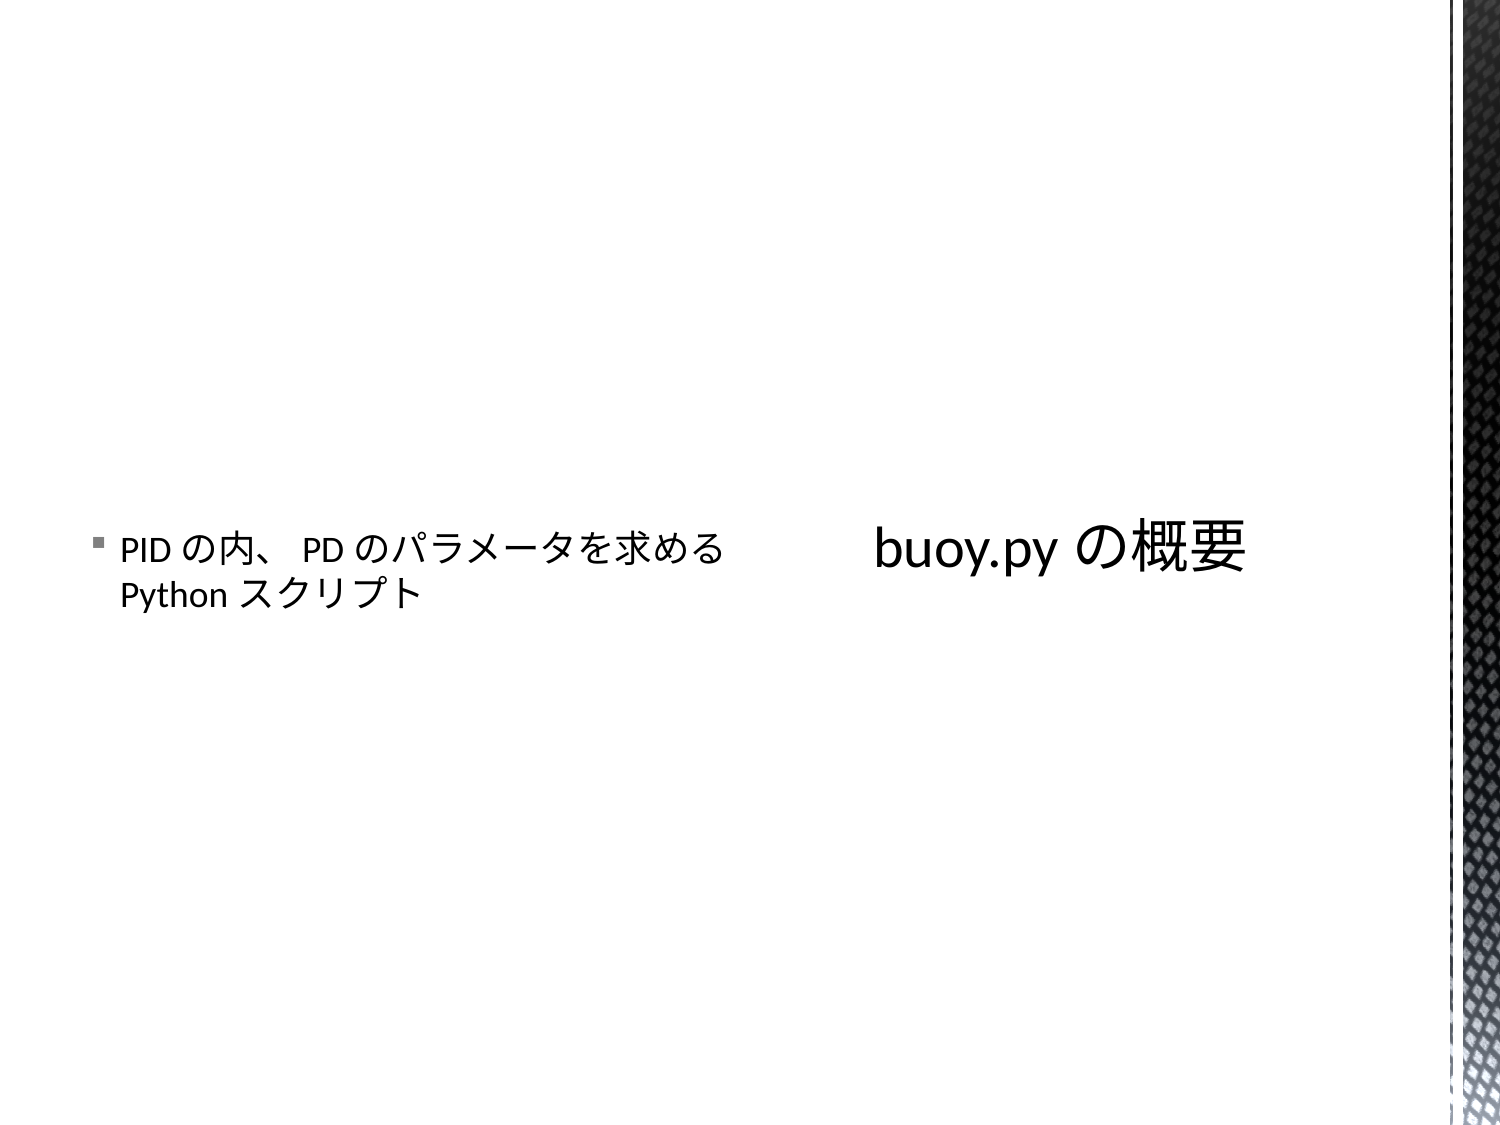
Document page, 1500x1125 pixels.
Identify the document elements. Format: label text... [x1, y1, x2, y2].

picture [1447, 0, 1500, 1125]
title buoy.pyの概要 [800, 75, 1263, 1013]
list PIDの内、PDのパラメータを求めるPythonスクリプト [75, 75, 762, 1013]
